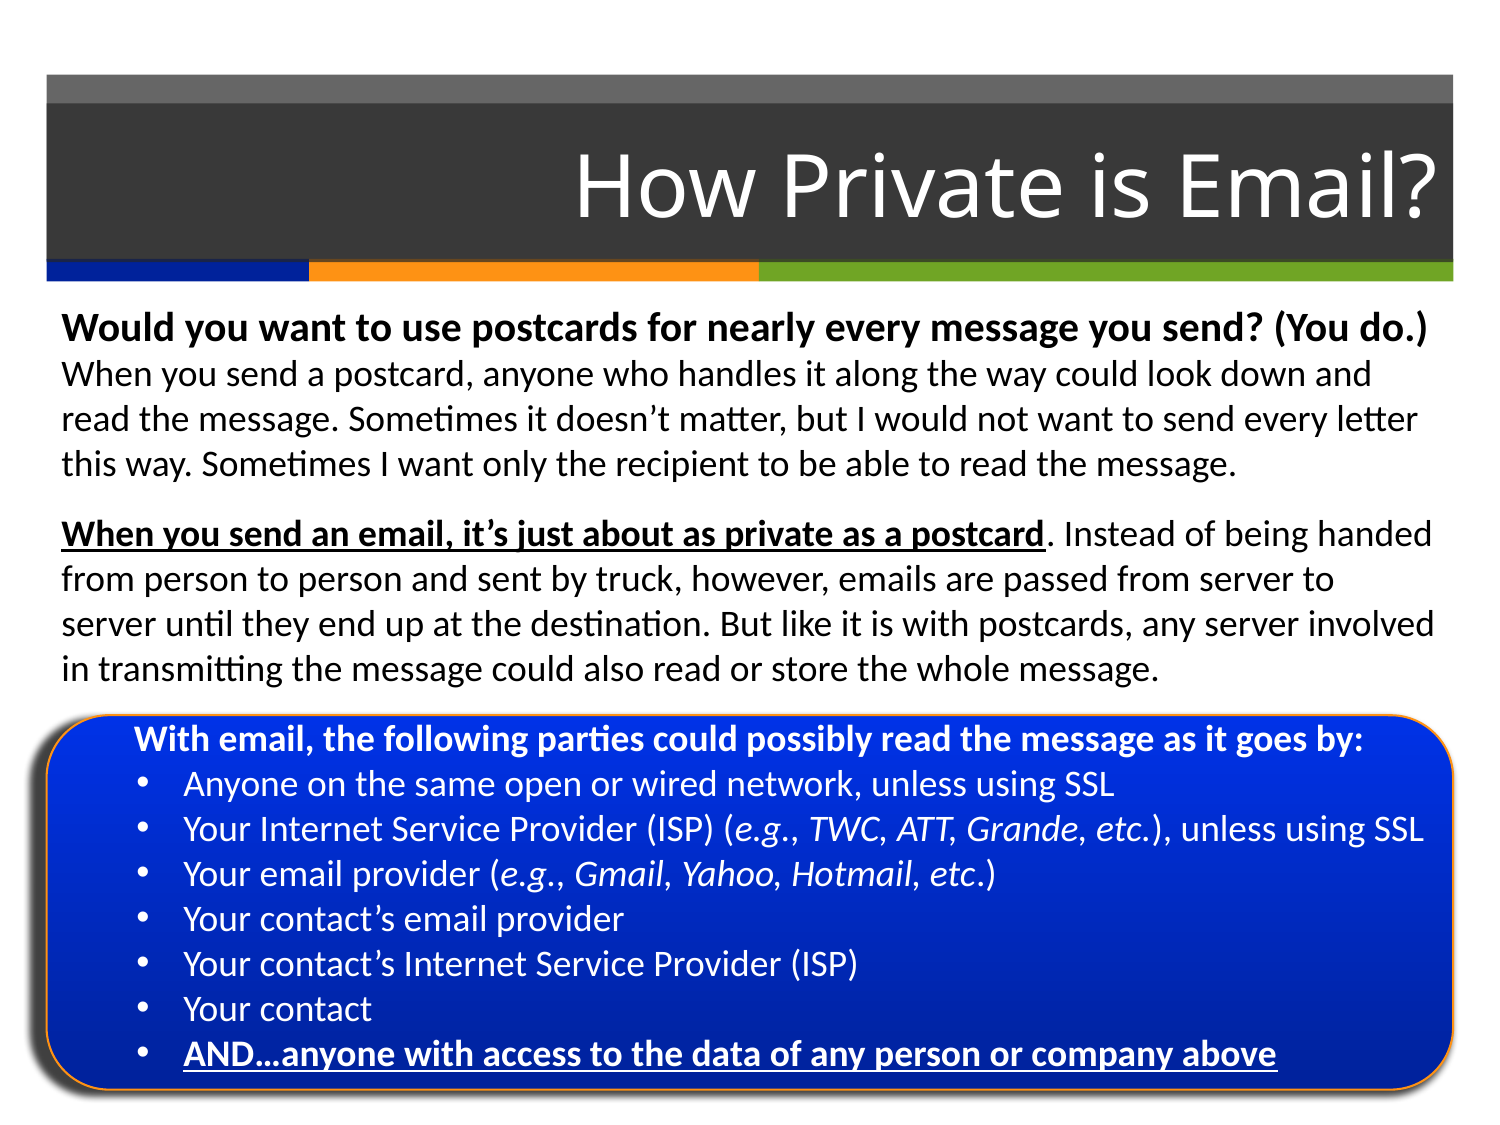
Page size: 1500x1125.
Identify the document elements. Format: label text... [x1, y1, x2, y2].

text_box Would you want to use postcards for nearly every message you send? (You do.) When you send a postcard, anyone who handles it along the way could look down and read the message. Sometimes it doesn’t matter, but I would not want to send every letter this way. Sometimes I want only the recipient to be able to read the message. When you send an email, it’s just about as private as a postcard. Instead of being handed from person to person and sent by truck, however, emails are passed from server to server until they end up at the destination. But like it is with postcards, any server involved in transmitting the message could also read or store the whole message. With email, the following parties could possibly read the message as it goes by: Anyone on the same open or wired network, unless using SSL Your Internet Service Provider (ISP) (e.g., TWC, ATT, Grande, etc.), unless using SSL Your email provider (e.g., Gmail, Yahoo, Hotmail, etc.) Your contact’s email provider Your contact’s Internet Service Provider (ISP) Your contact AND…anyone with access to the data of any person or company above [46, 291, 1454, 1082]
title How Private is Email? [46, 103, 1454, 263]
text_box [77, 1082, 1423, 1091]
